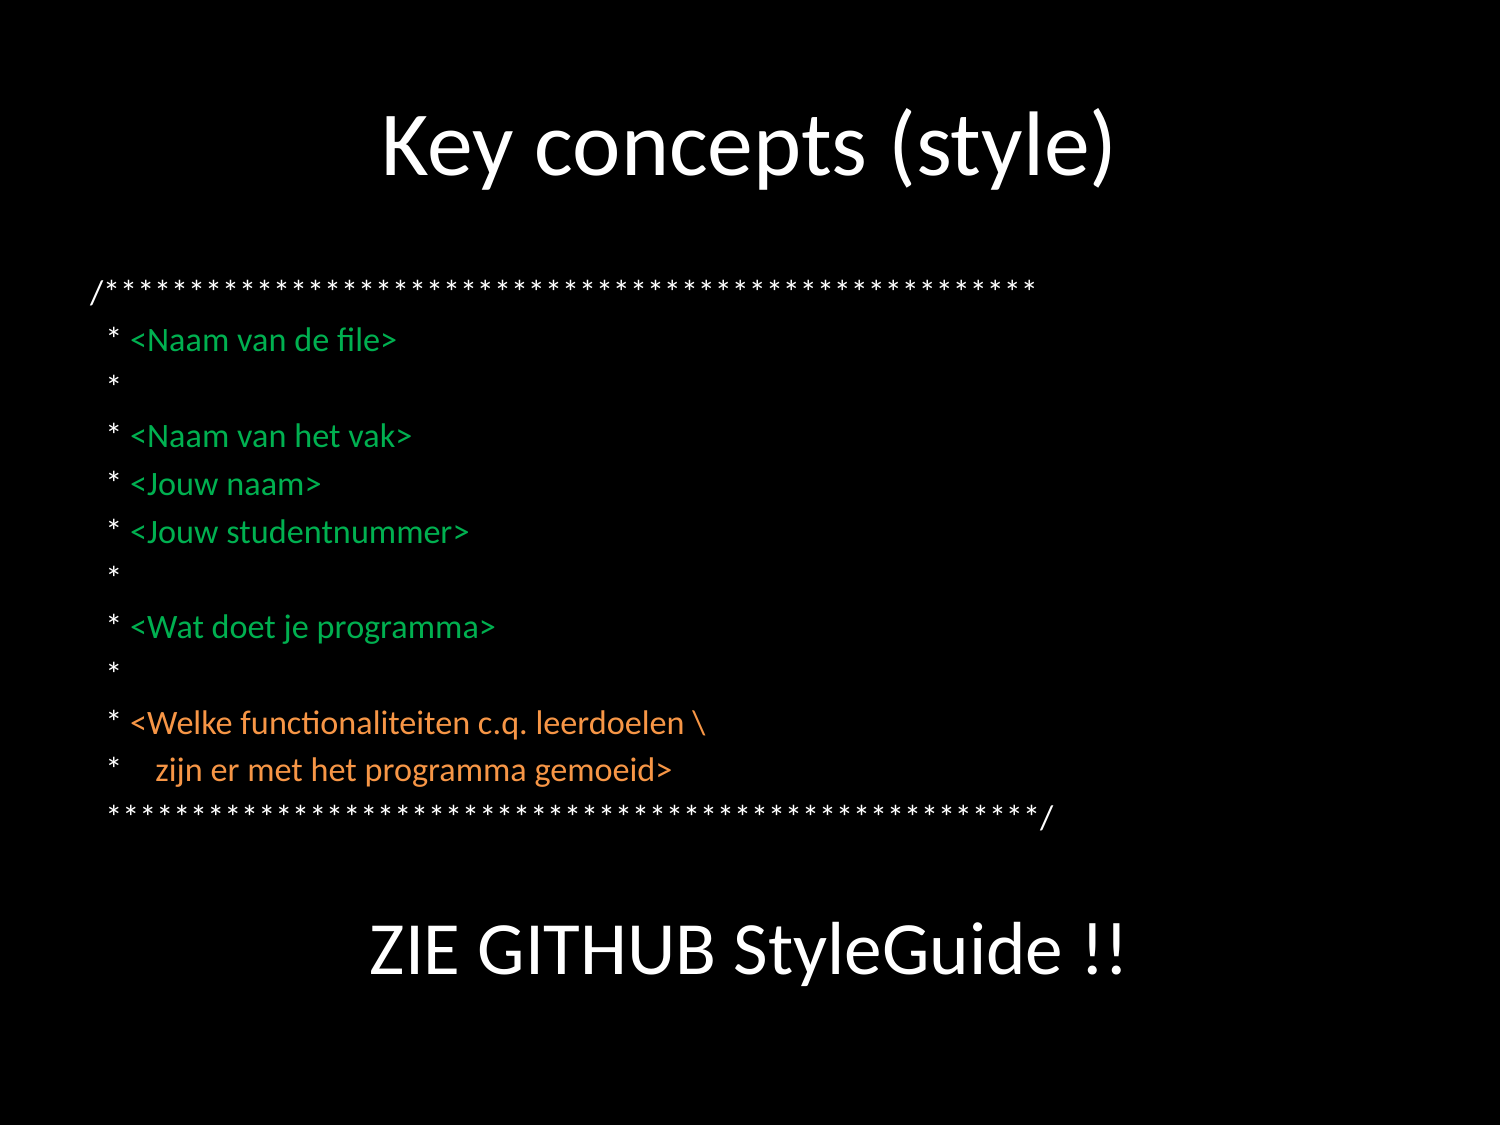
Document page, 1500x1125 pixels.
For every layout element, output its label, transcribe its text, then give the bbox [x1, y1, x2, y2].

list /******************************************************* * <Naam van de file> * * <Naam van het vak> * <Jouw naam> * <Jouw studentnummer> * * <Wat doet je programma> * * <Welke functionaliteiten c.q. leerdoelen \ * zijn er met het programma gemoeid> *******************************************************/ ZIE GITHUB StyleGuide !! [75, 262, 1425, 1005]
title Key concepts (style) [75, 45, 1425, 233]
